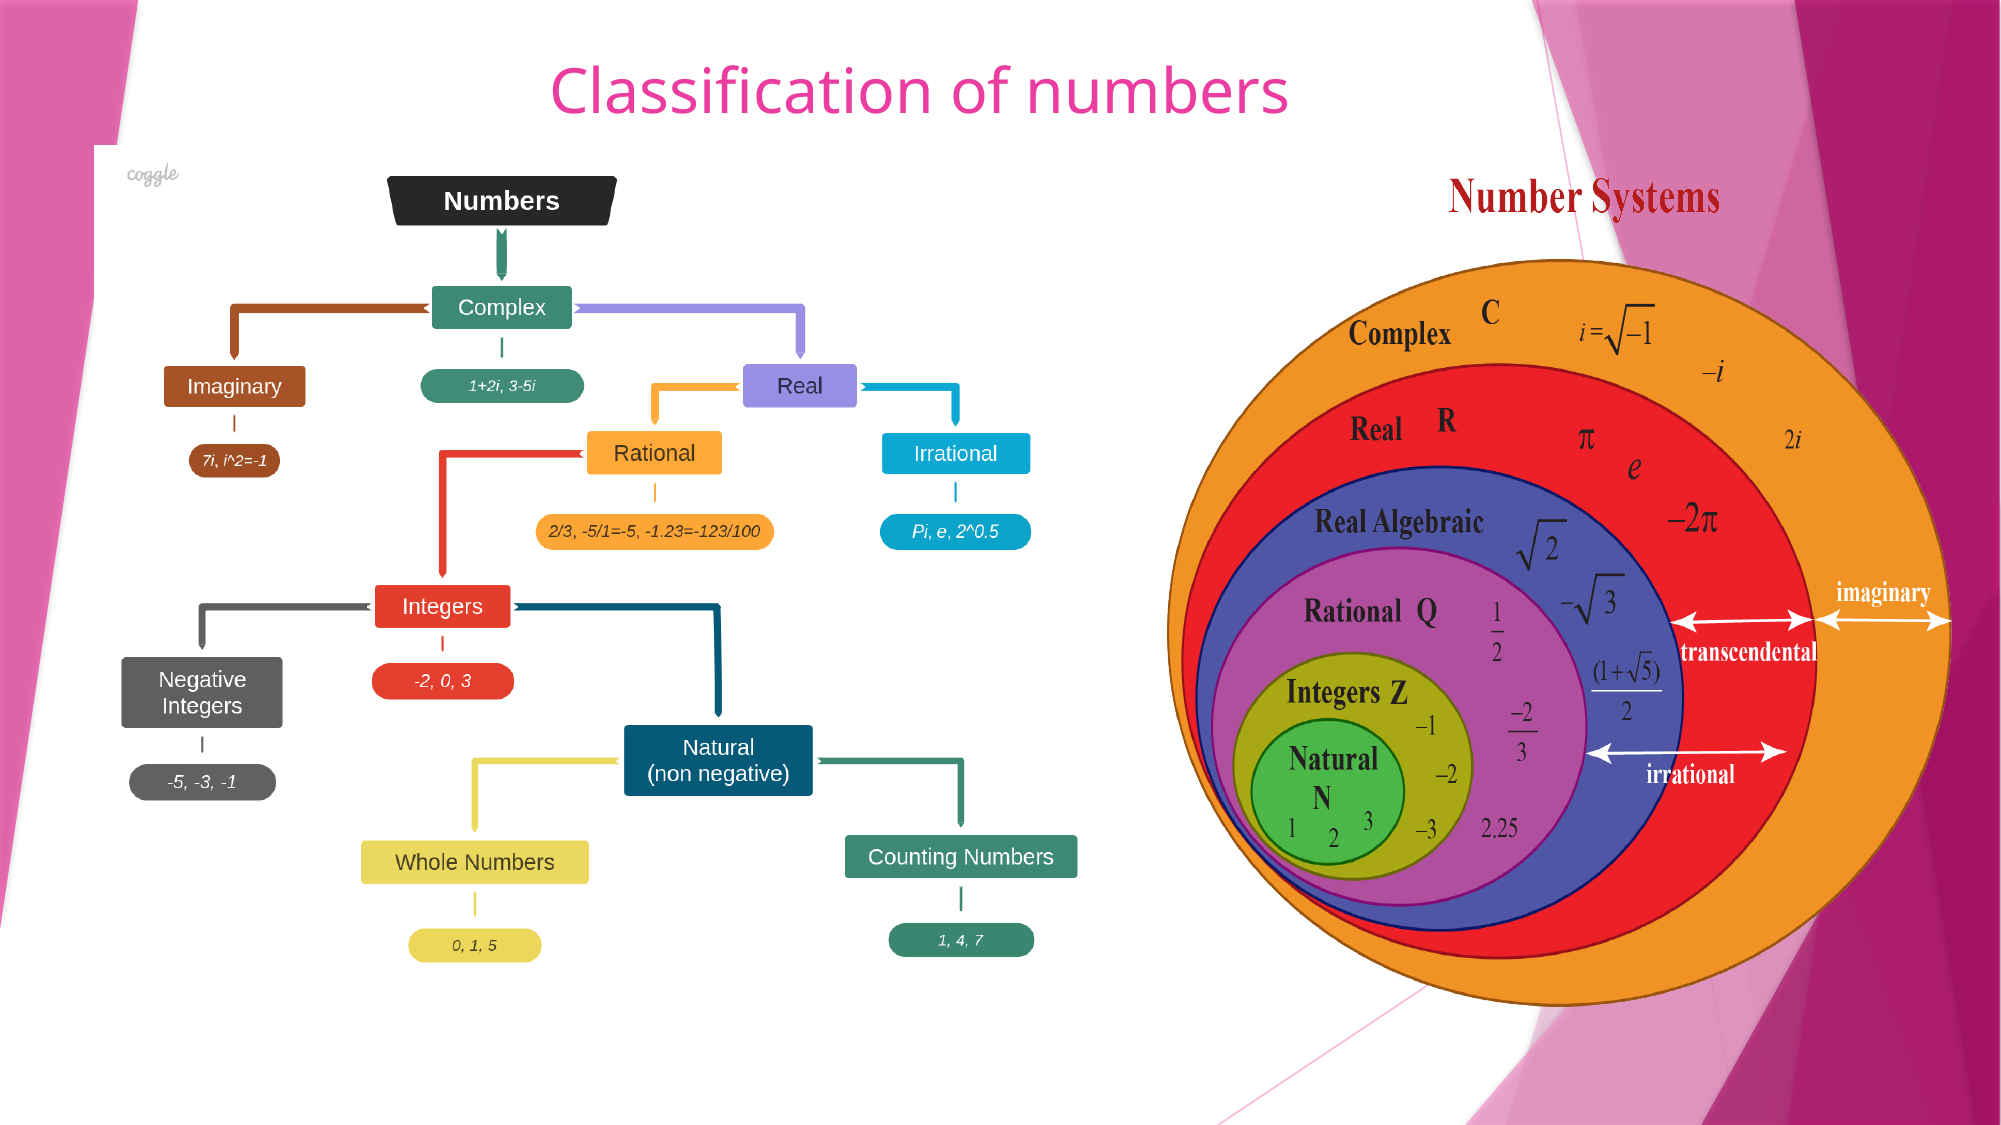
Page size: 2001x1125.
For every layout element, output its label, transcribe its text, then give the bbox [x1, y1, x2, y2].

subtitle Classification of numbers [210, 43, 1631, 248]
picture [94, 145, 1112, 1000]
picture [1146, 159, 1969, 1033]
